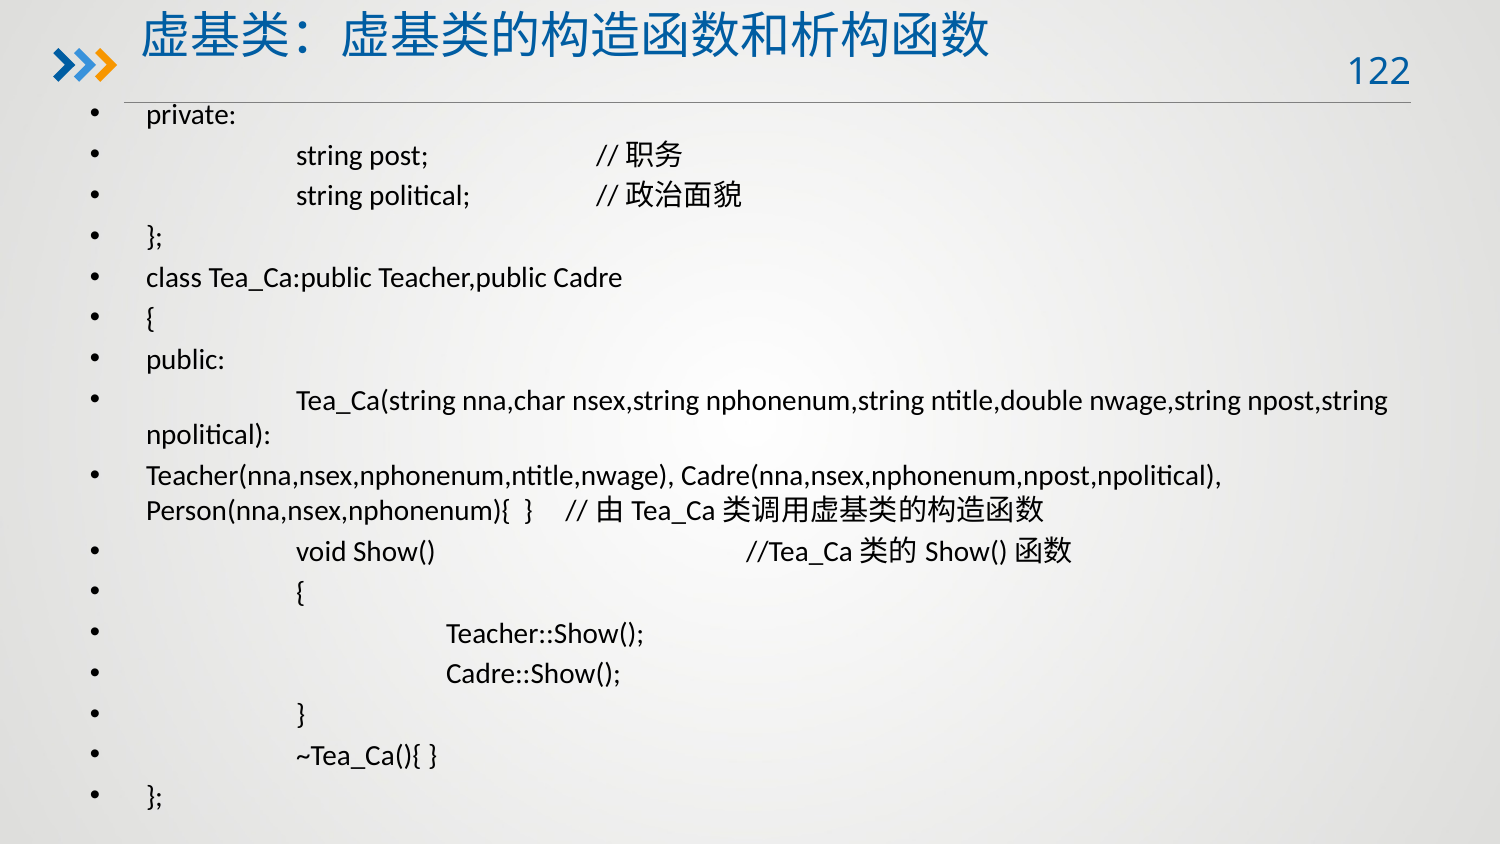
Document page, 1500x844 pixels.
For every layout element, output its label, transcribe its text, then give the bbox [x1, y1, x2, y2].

text_box private: string post; //职务 string political; //政治面貌 }; class Tea_Ca:public Teacher,public Cadre { public: Tea_Ca(string nna,char nsex,string nphonenum,string ntitle,double nwage,string npost,string npolitical): Teacher(nna,nsex,nphonenum,ntitle,nwage), Cadre(nna,nsex,nphonenum,npost,npolitical), Person(nna,nsex,nphonenum){ } //由Tea_Ca类调用虚基类的构造函数 void Show() //Tea_Ca类的Show()函数 { Teacher::Show(); Cadre::Show(); } ~Tea_Ca(){ } }; [74, 87, 1425, 844]
picture [0, 0, 1500, 844]
text_box 虚基类：虚基类的构造函数和析构函数 [140, 32, 1223, 87]
